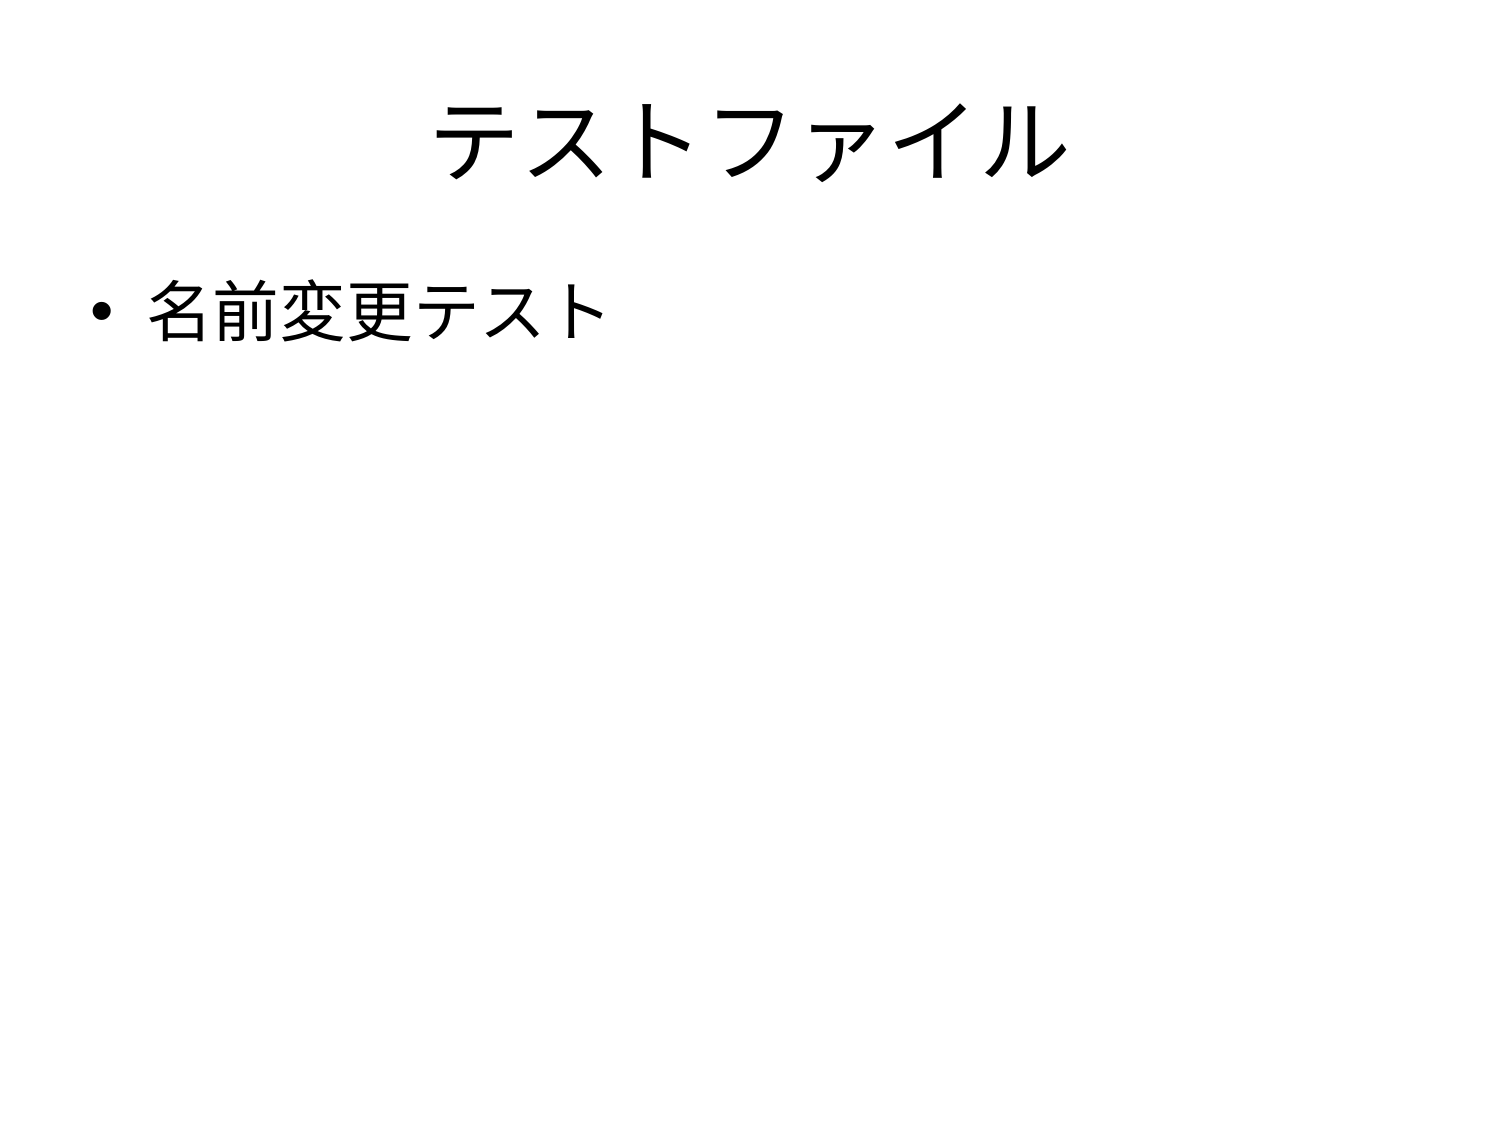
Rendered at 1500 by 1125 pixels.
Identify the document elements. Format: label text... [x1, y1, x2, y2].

title テストファイル [75, 45, 1425, 233]
list 名前変更テスト [75, 262, 1425, 1005]
